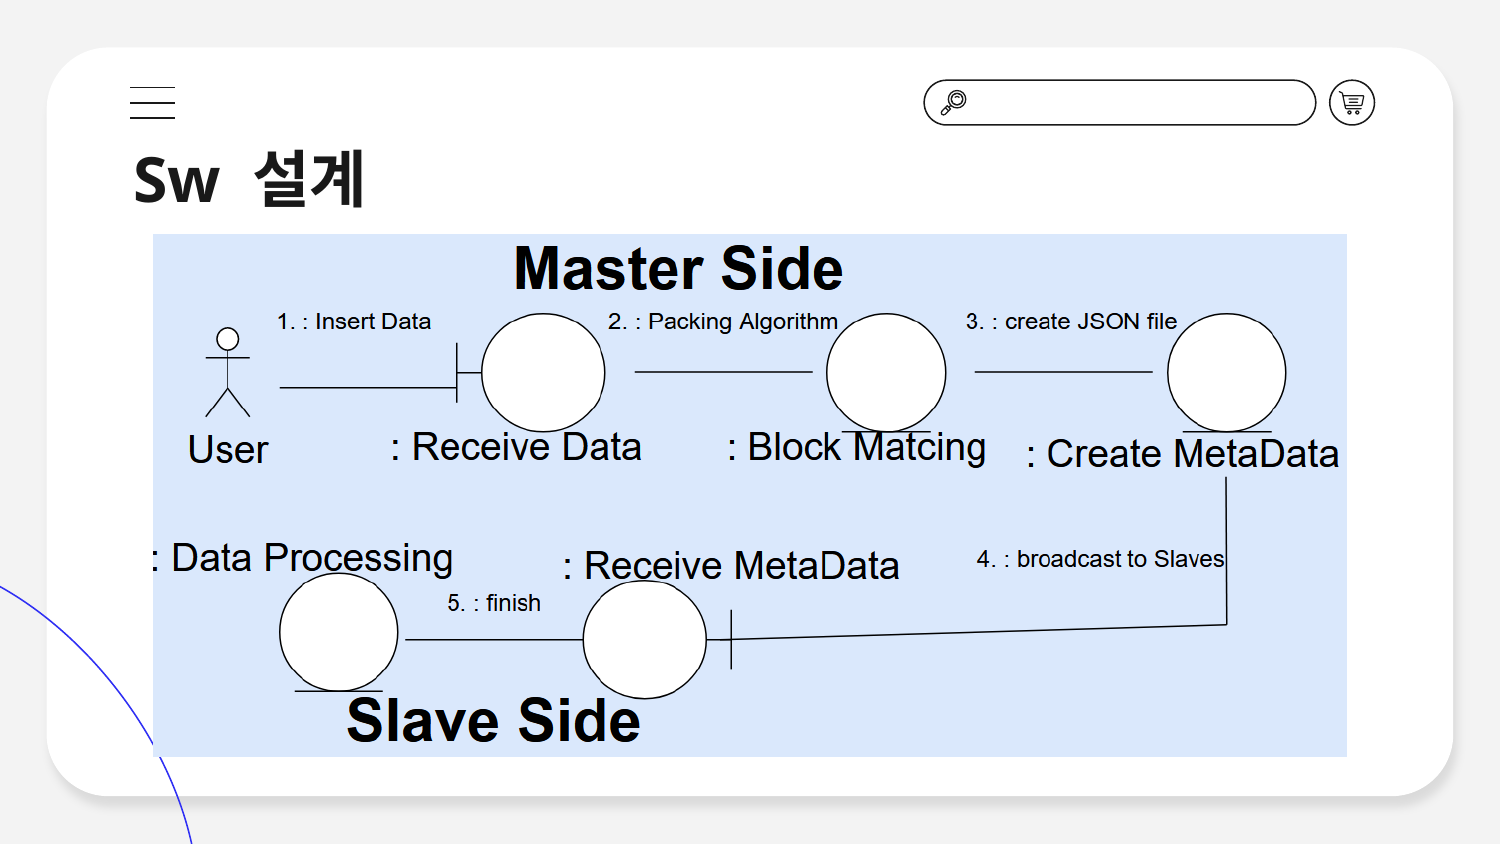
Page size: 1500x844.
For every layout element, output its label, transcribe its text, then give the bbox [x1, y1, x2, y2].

title Sw 설계 [118, 125, 869, 219]
picture [153, 234, 1347, 757]
